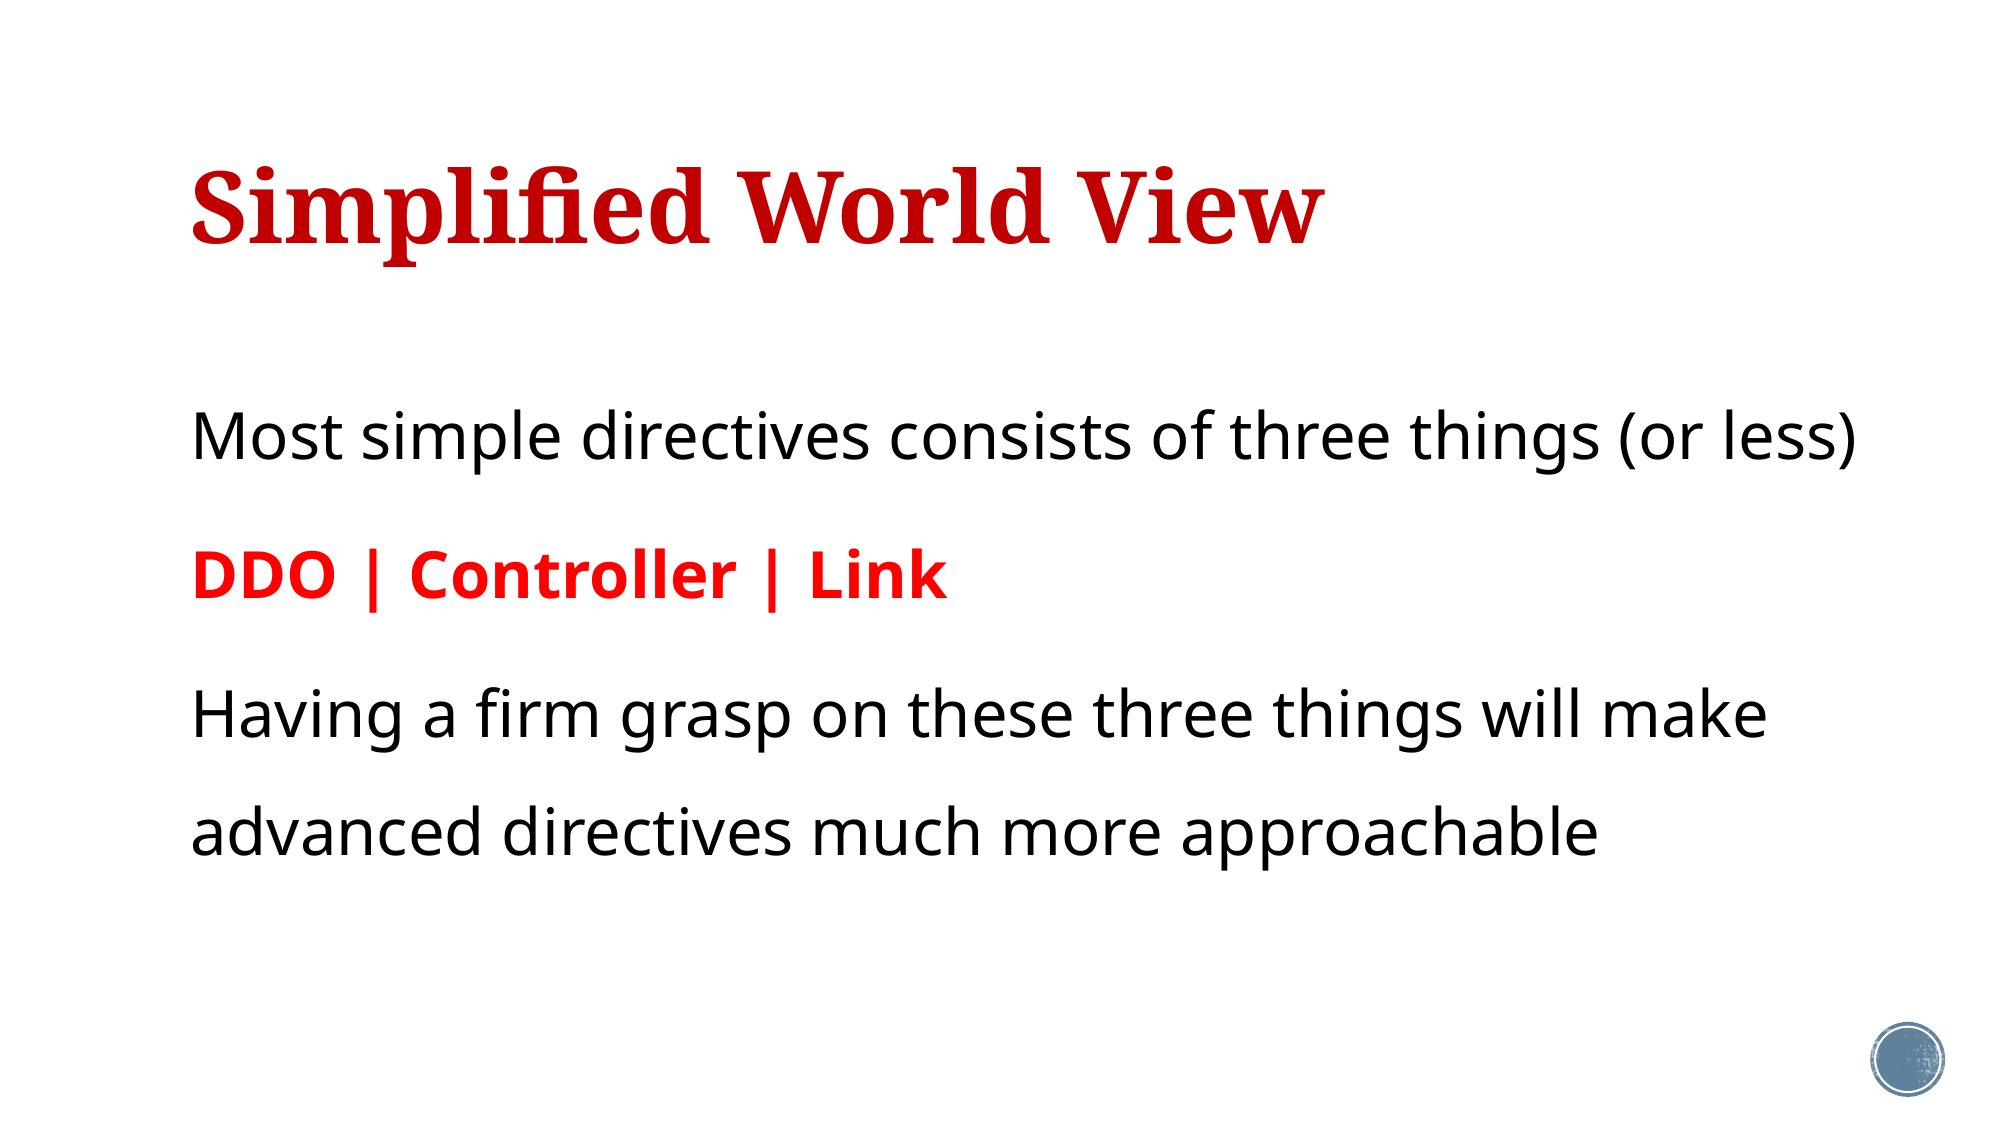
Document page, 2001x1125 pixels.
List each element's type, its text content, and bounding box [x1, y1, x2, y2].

list Most simple directives consists of three things (or less) DDO | Controller | Link Having a firm grasp on these three things will make advanced directives much more approachable [175, 348, 1887, 1015]
title Simplified World View [175, 79, 1826, 344]
